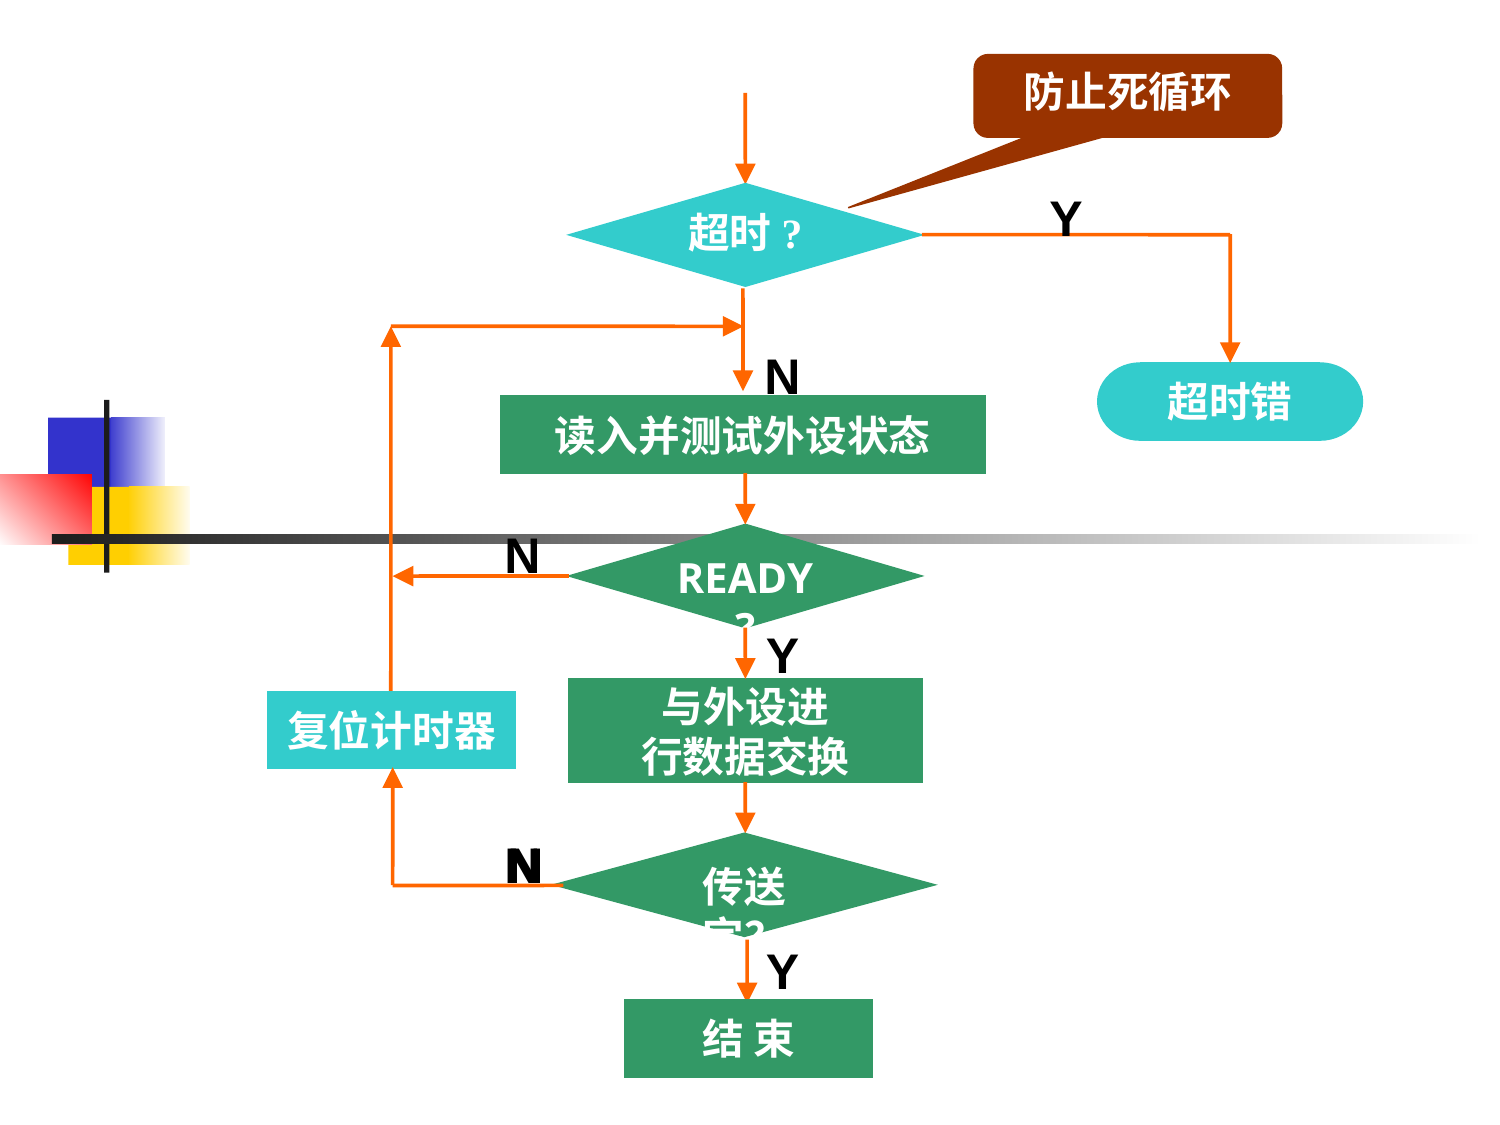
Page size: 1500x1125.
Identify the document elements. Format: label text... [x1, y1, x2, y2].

text_box 超时? [568, 183, 922, 287]
text_box [736, 939, 758, 999]
text_box N [498, 523, 546, 584]
text_box N [498, 833, 546, 894]
text_box 复位计时器 [267, 691, 516, 769]
text_box [382, 767, 404, 886]
text_box Y [758, 623, 806, 684]
text_box [735, 92, 756, 183]
text_box 防止死循环 [848, 54, 1282, 208]
text_box [1219, 234, 1241, 364]
text_box [380, 327, 402, 691]
text_box [390, 316, 744, 337]
text_box [735, 627, 756, 679]
text_box 结 束 [624, 999, 873, 1077]
text_box N [501, 834, 549, 894]
text_box [735, 782, 756, 833]
text_box READY? [569, 524, 922, 628]
text_box [735, 473, 756, 525]
text_box Y [758, 939, 806, 999]
text_box 读入并测试外设状态 [500, 395, 986, 474]
text_box Y [1042, 186, 1090, 247]
text_box N [758, 344, 806, 405]
text_box 与外设进 行数据交换 [568, 678, 922, 782]
text_box [392, 565, 498, 587]
text_box 超时错 [1097, 363, 1363, 441]
text_box 传送完？ [553, 833, 935, 937]
text_box [732, 327, 754, 392]
